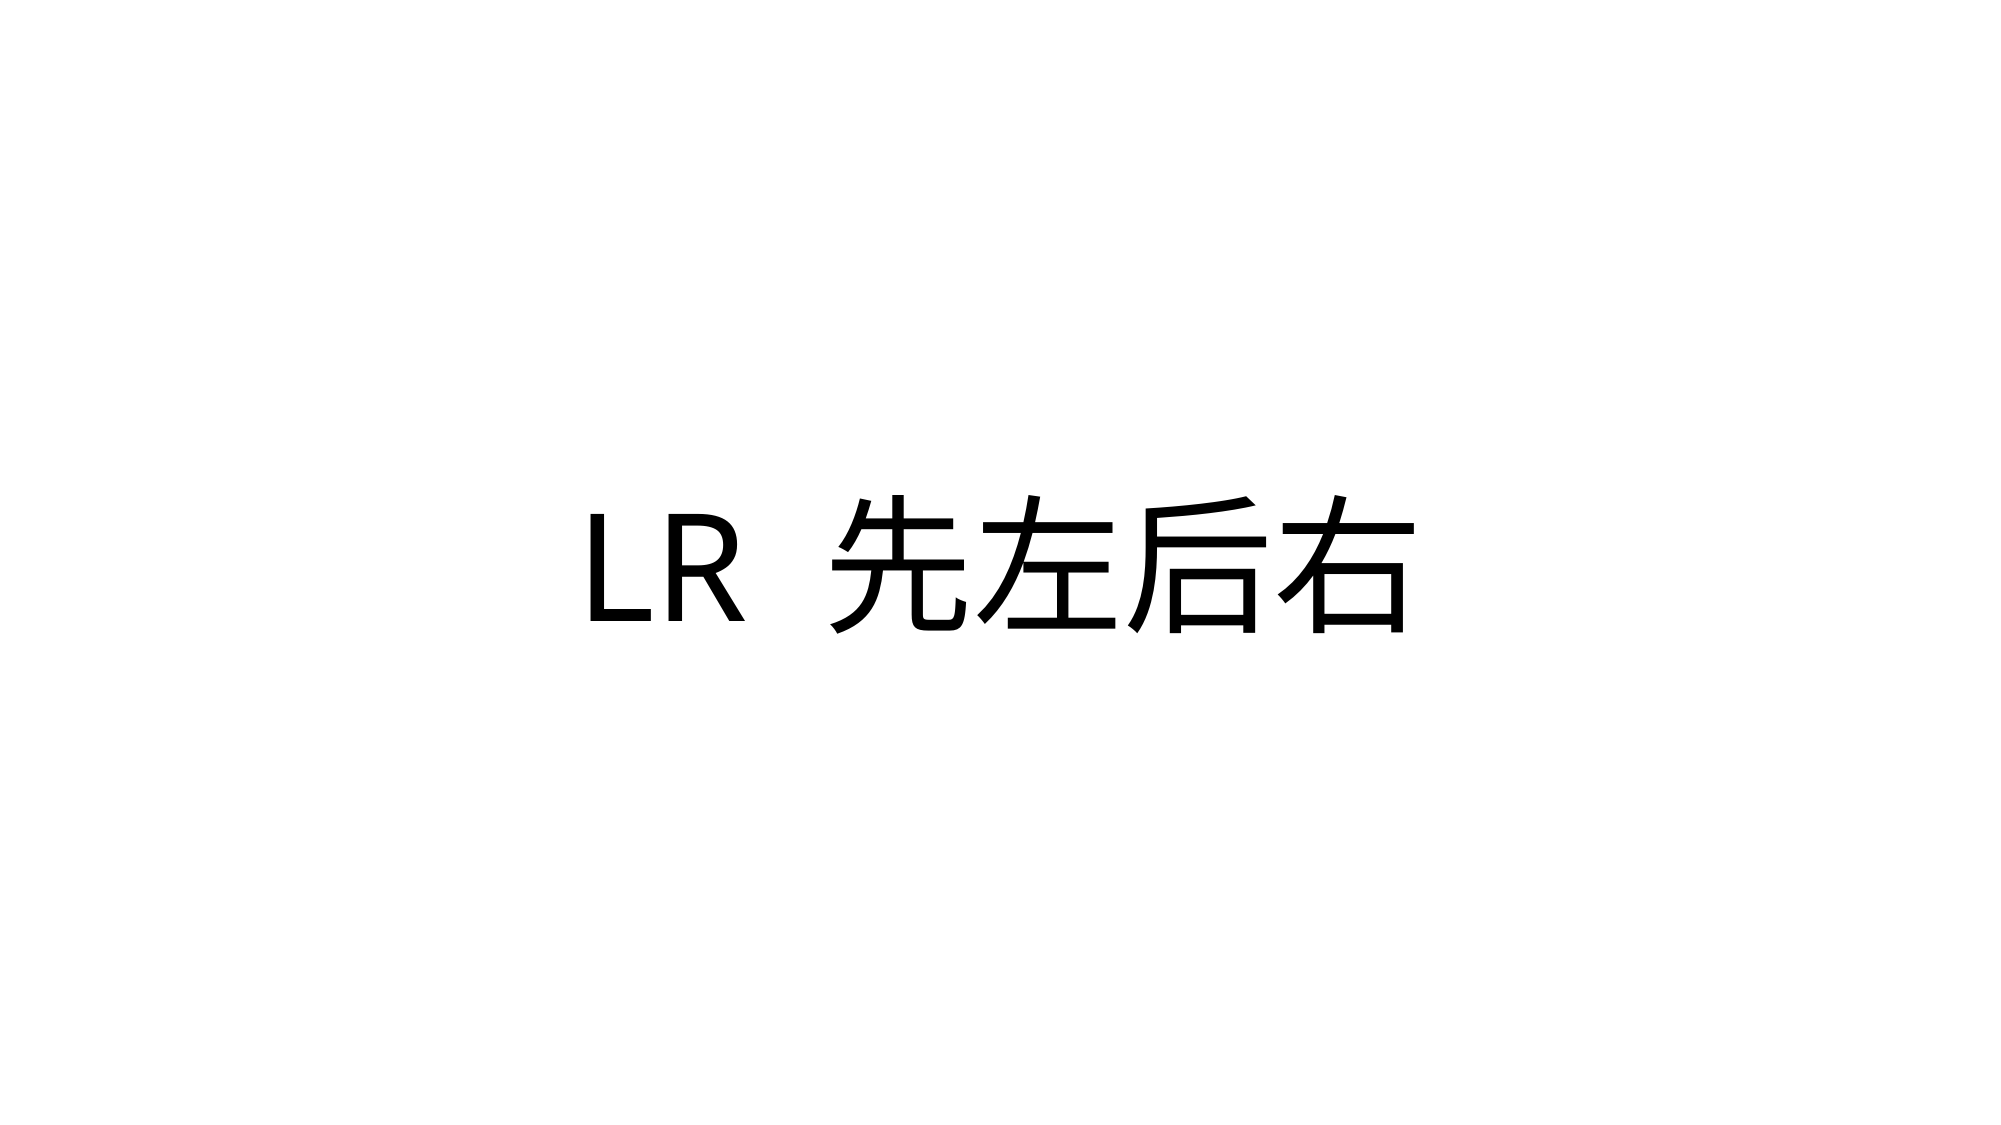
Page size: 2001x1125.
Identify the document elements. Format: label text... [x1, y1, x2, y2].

text_box LR 先左后右 [559, 463, 1440, 659]
